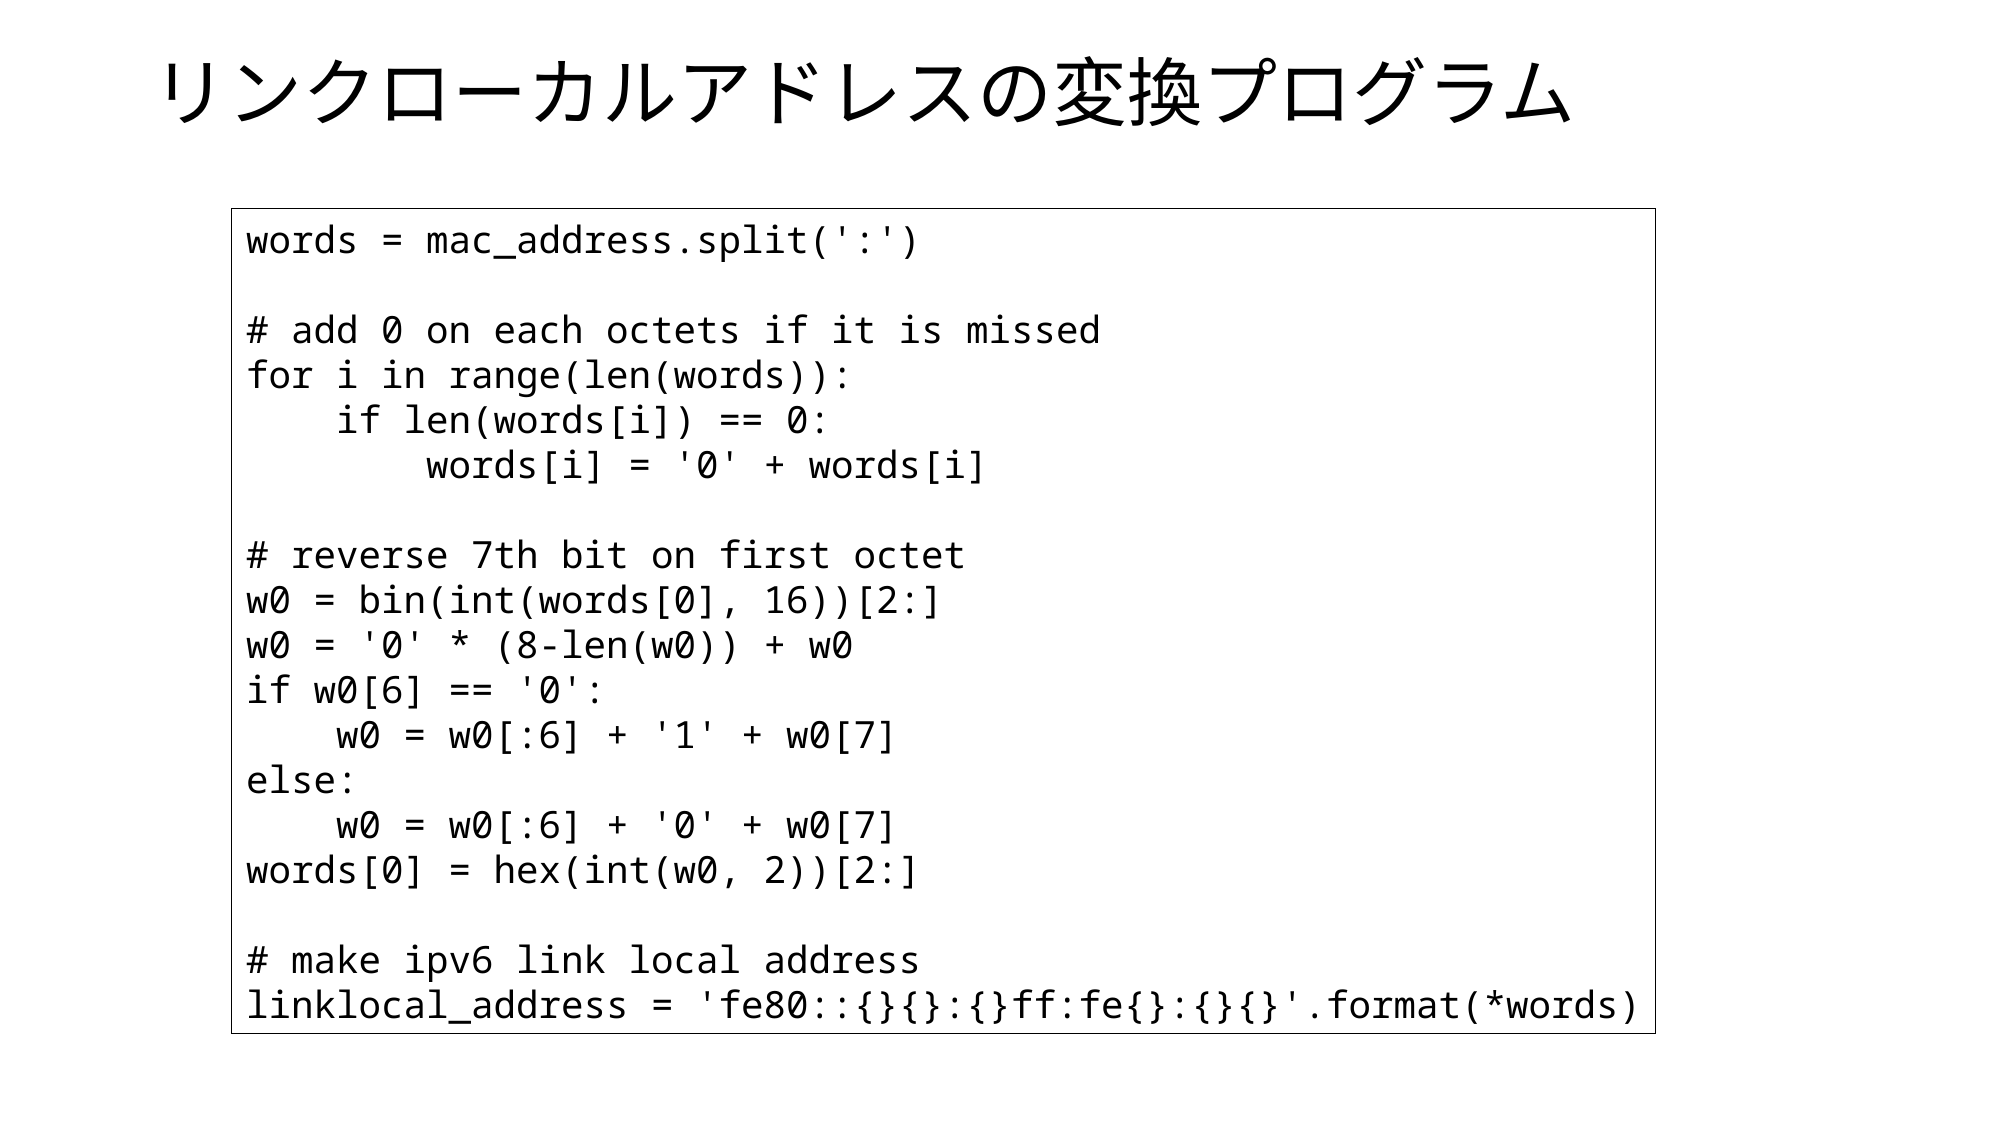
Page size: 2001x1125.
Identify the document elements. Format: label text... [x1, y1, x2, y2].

title リンクローカルアドレスの変換プログラム [137, 28, 1863, 163]
text_box words = mac_address.split(':') # add 0 on each octets if it is missed for i in range(len(words)): if len(words[i]) == 0: words[i] = '0' + words[i] # reverse 7th bit on first octet w0 = bin(int(words[0], 16))[2:] w0 = '0' * (8-len(w0)) + w0 if w0[6] == '0': w0 = w0[:6] + '1' + w0[7] else: w0 = w0[:6] + '0' + w0[7] words[0] = hex(int(w0, 2))[2:] # make ipv6 link local address linklocal_address = 'fe80::{}{}:{}ff:fe{}:{}{}'.format(*words) [231, 208, 1656, 1034]
